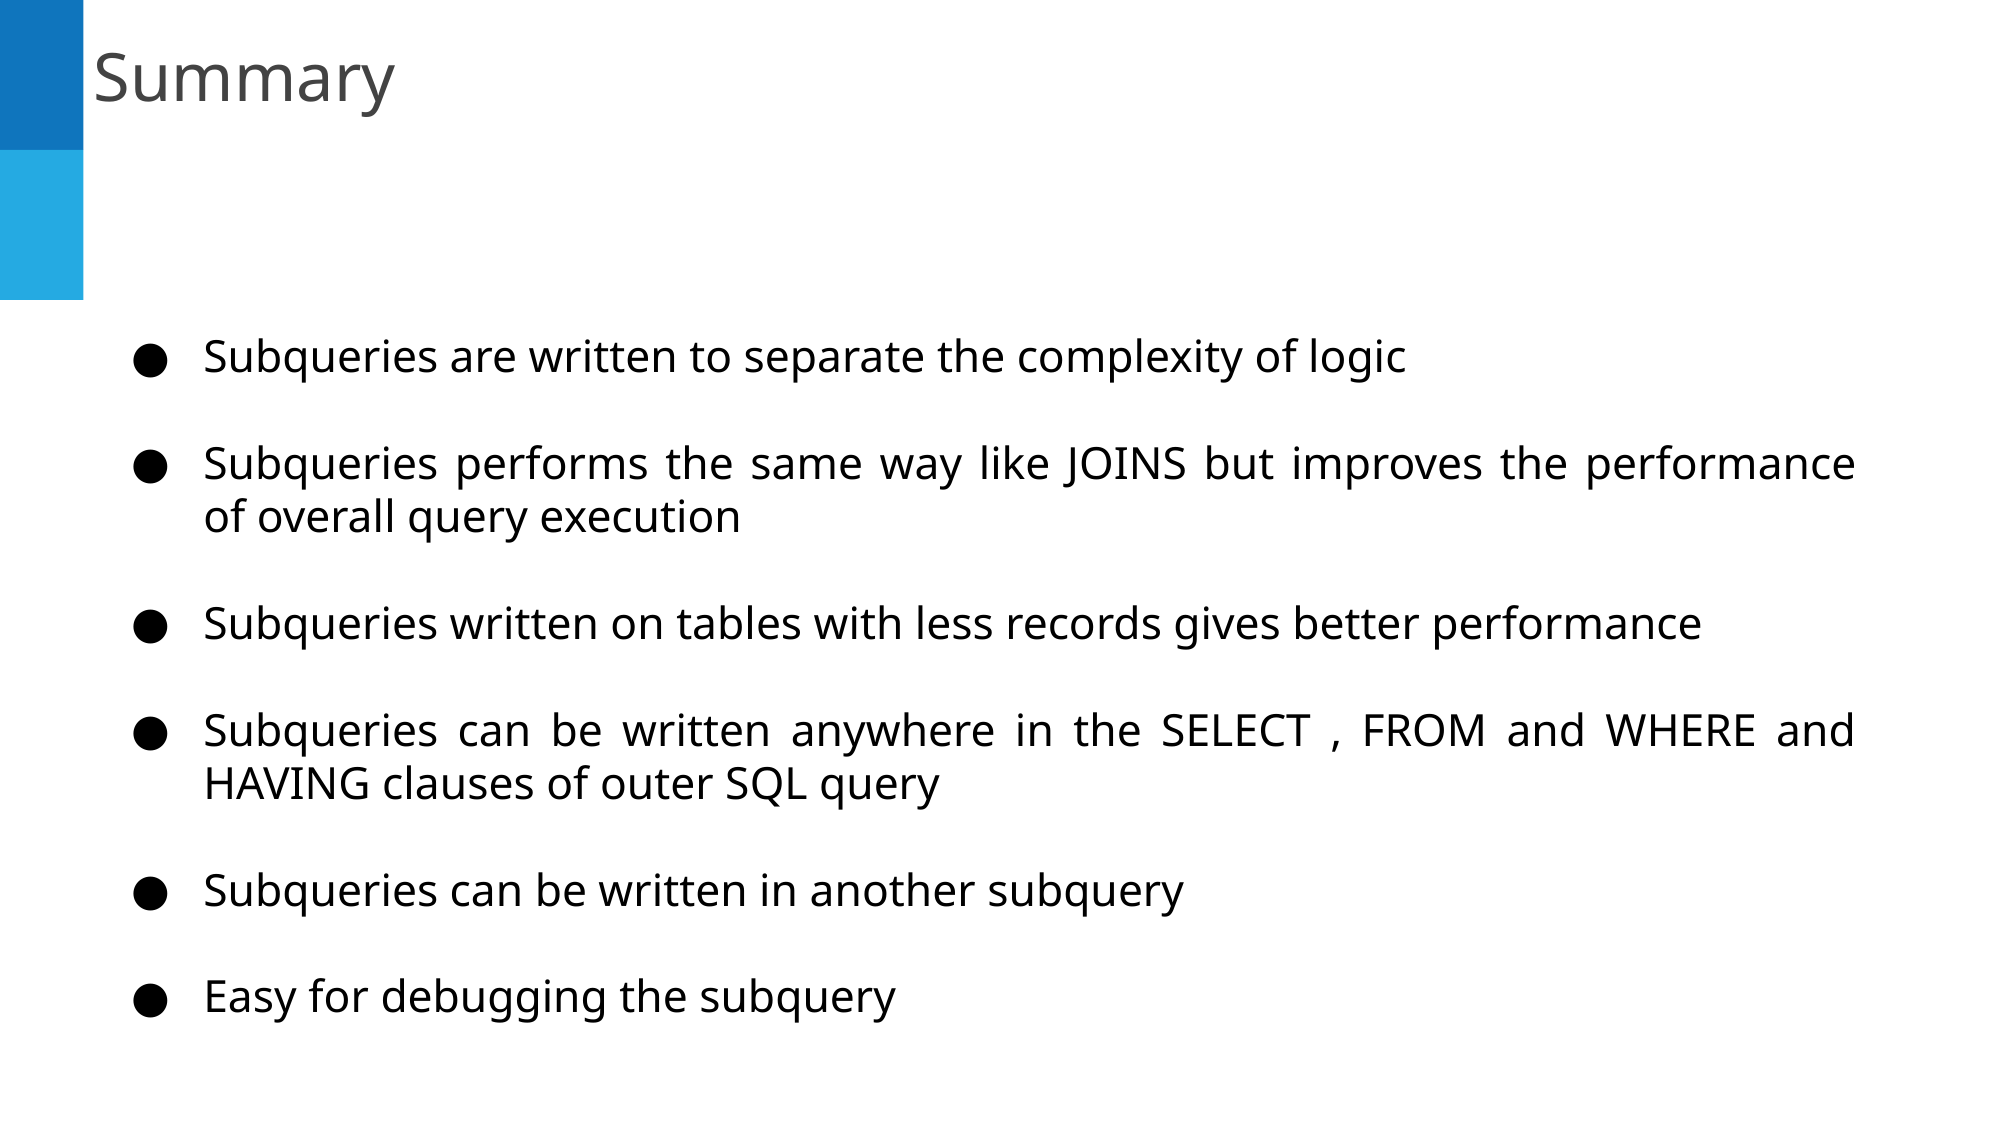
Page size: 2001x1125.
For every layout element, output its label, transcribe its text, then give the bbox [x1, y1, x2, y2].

text_box [0, 0, 84, 149]
text_box [0, 149, 84, 300]
text_box Summary [73, 14, 1704, 131]
text_box Subqueries are written to separate the complexity of logic Subqueries performs the same way like JOINS but improves the performance of overall query execution Subqueries written on tables with less records gives better performance Subqueries can be written anywhere in the SELECT , FROM and WHERE and HAVING clauses of outer SQL query Subqueries can be written in another subquery Easy for debugging the subquery [83, 308, 1879, 1055]
